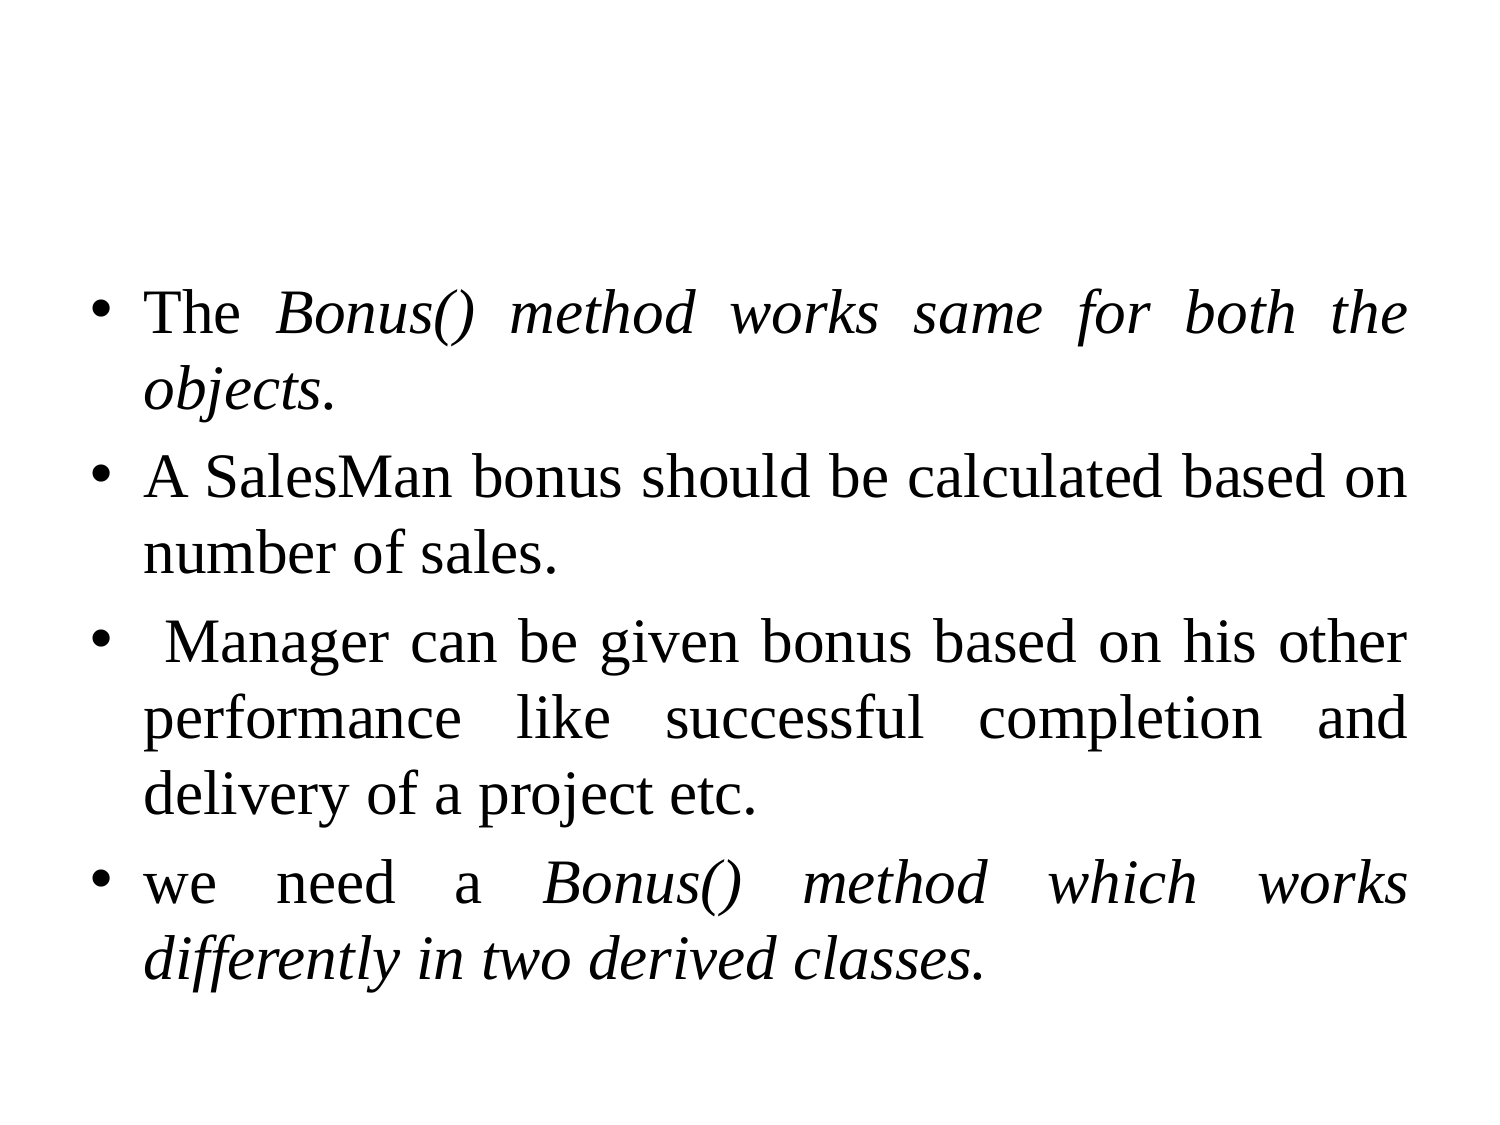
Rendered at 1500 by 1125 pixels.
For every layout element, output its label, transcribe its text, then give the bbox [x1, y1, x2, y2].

list The Bonus() method works same for both the objects. A SalesMan bonus should be calculated based on number of sales. Manager can be given bonus based on his other performance like successful completion and delivery of a project etc. we need a Bonus() method which works differently in two derived classes. [75, 262, 1425, 1005]
